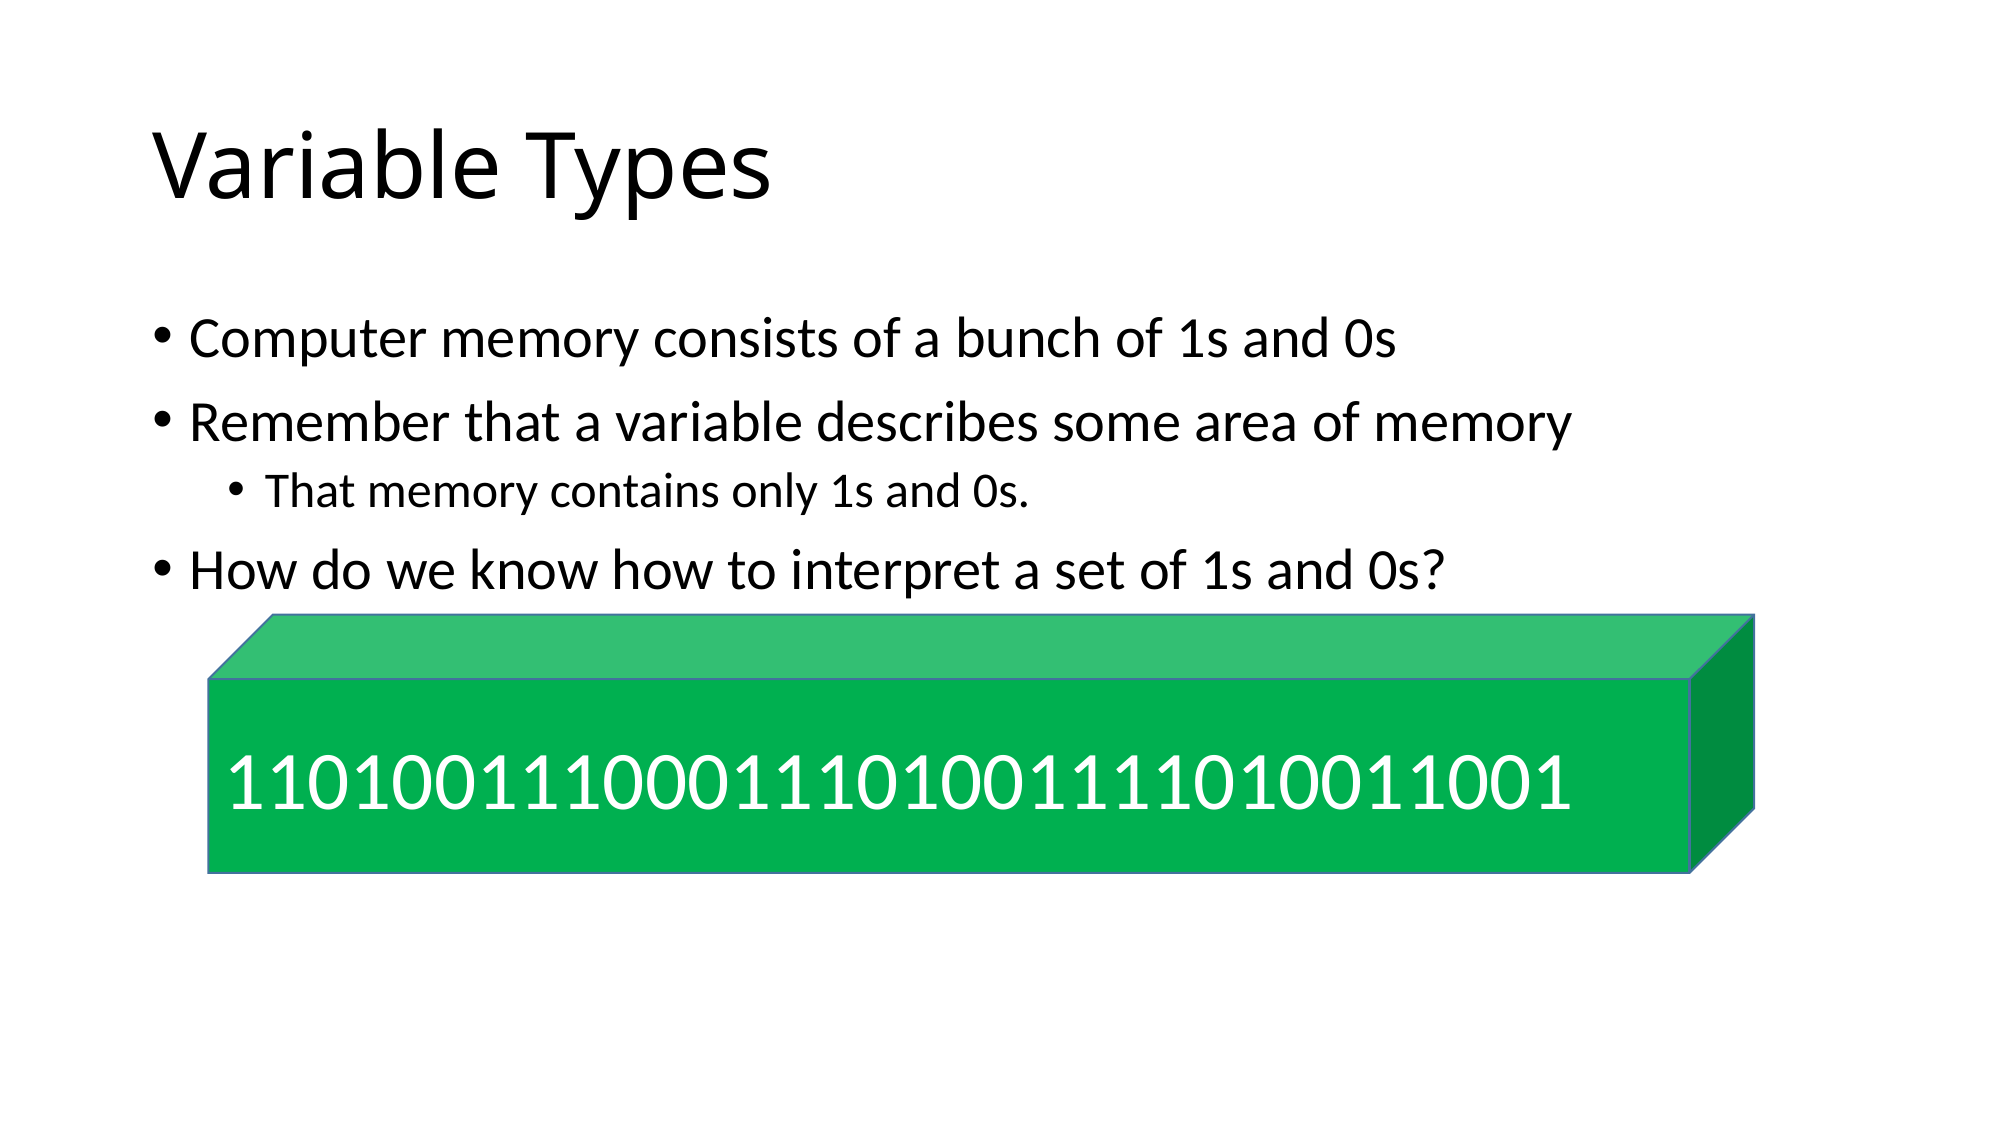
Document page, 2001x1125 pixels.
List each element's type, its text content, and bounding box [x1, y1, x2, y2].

list Computer memory consists of a bunch of 1s and 0s Remember that a variable describes some area of memory That memory contains only 1s and 0s. How do we know how to interpret a set of 1s and 0s? [137, 299, 1863, 1109]
title Variable Types [137, 59, 1863, 278]
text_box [208, 614, 1755, 873]
